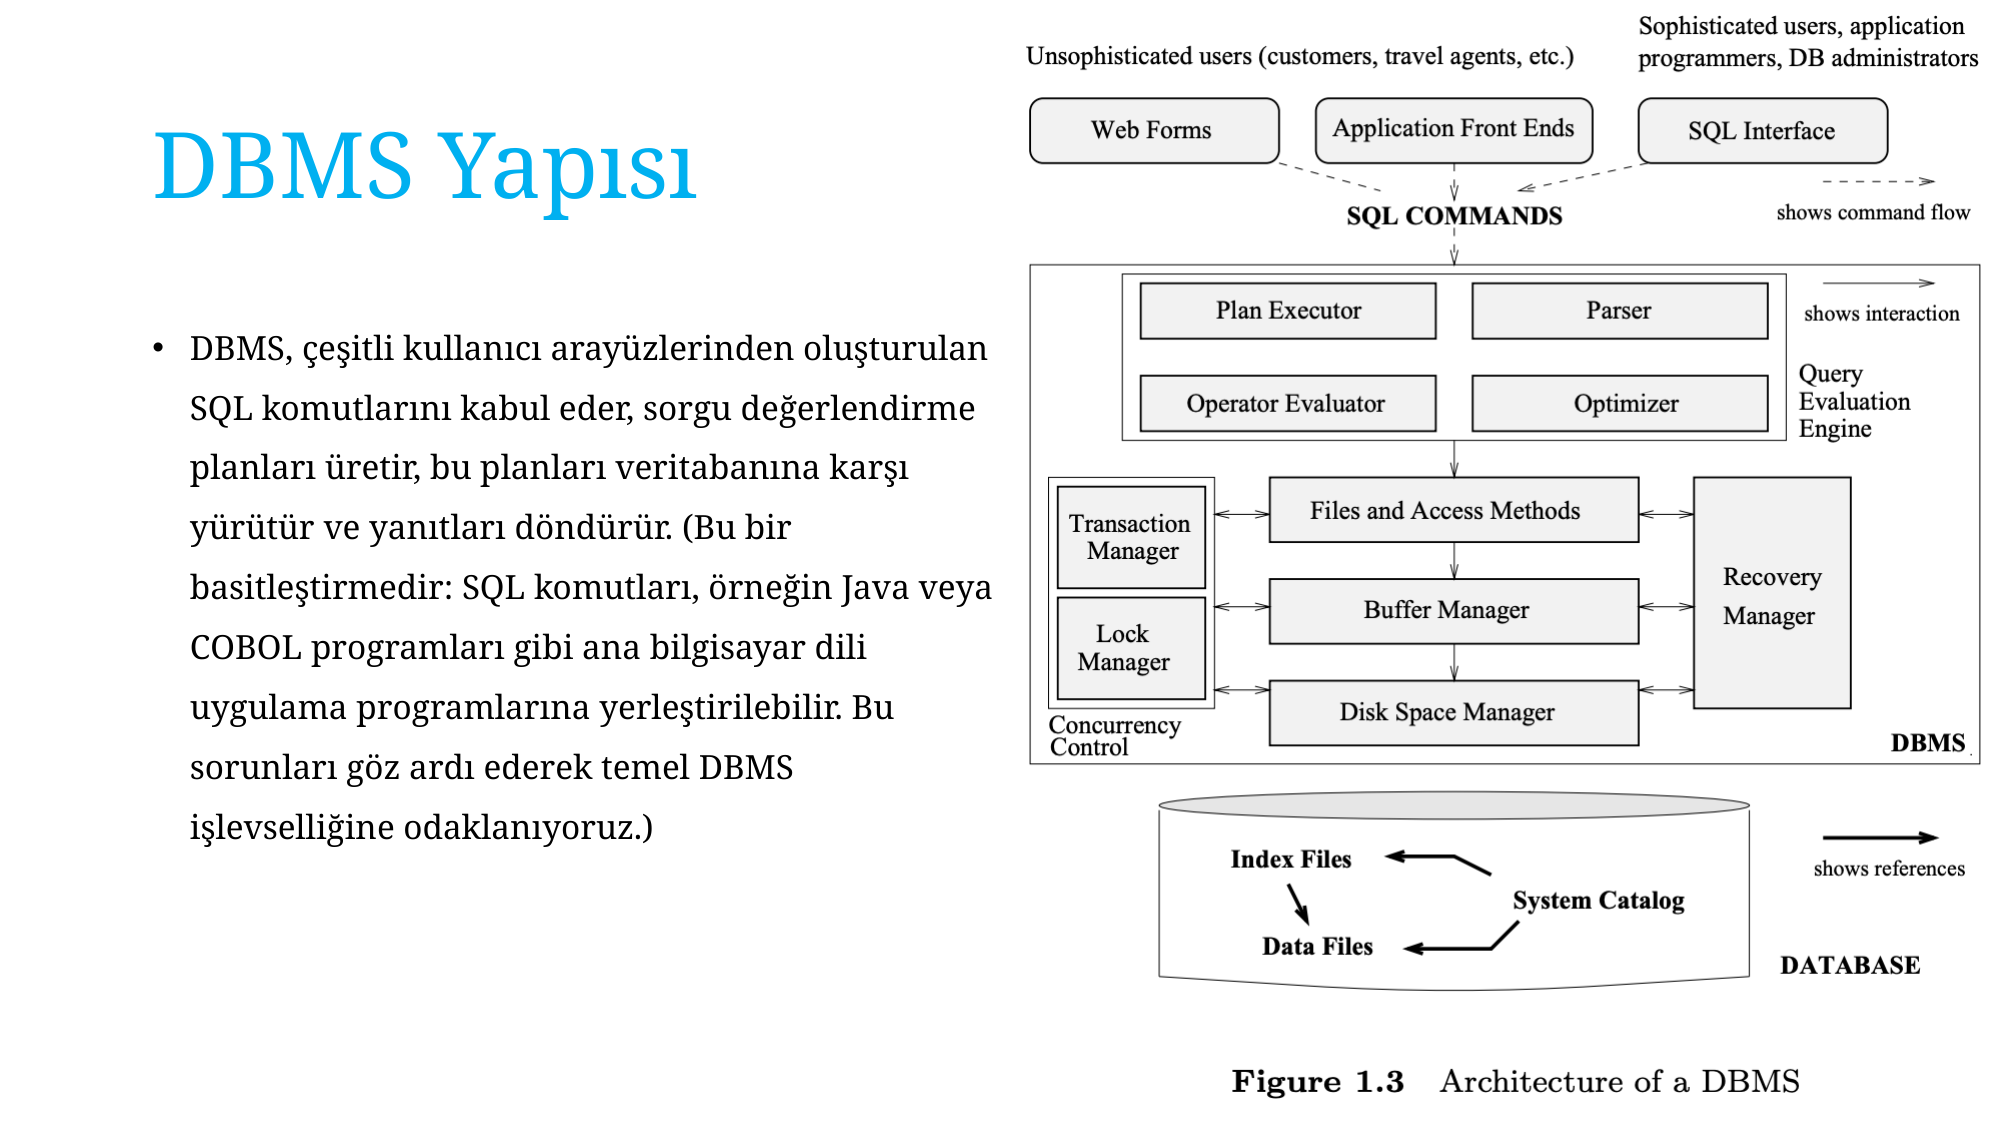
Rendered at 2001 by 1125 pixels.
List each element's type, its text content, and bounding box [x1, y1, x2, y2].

list DBMS, çeşitli kullanıcı arayüzlerinden oluşturulan SQL komutlarını kabul eder, sorgu değerlendirme planları üretir, bu planları veritabanına karşı yürütür ve yanıtları döndürür. (Bu bir basitleştirmedir: SQL komutları, örneğin Java veya COBOL programları gibi ana bilgisayar dili uygulama programlarına yerleştirilebilir. Bu sorunları göz ardı ederek temel DBMS işlevselliğine odaklanıyoruz.) [137, 299, 996, 1014]
picture [996, 0, 2000, 1125]
title DBMS Yapısı [137, 59, 996, 278]
